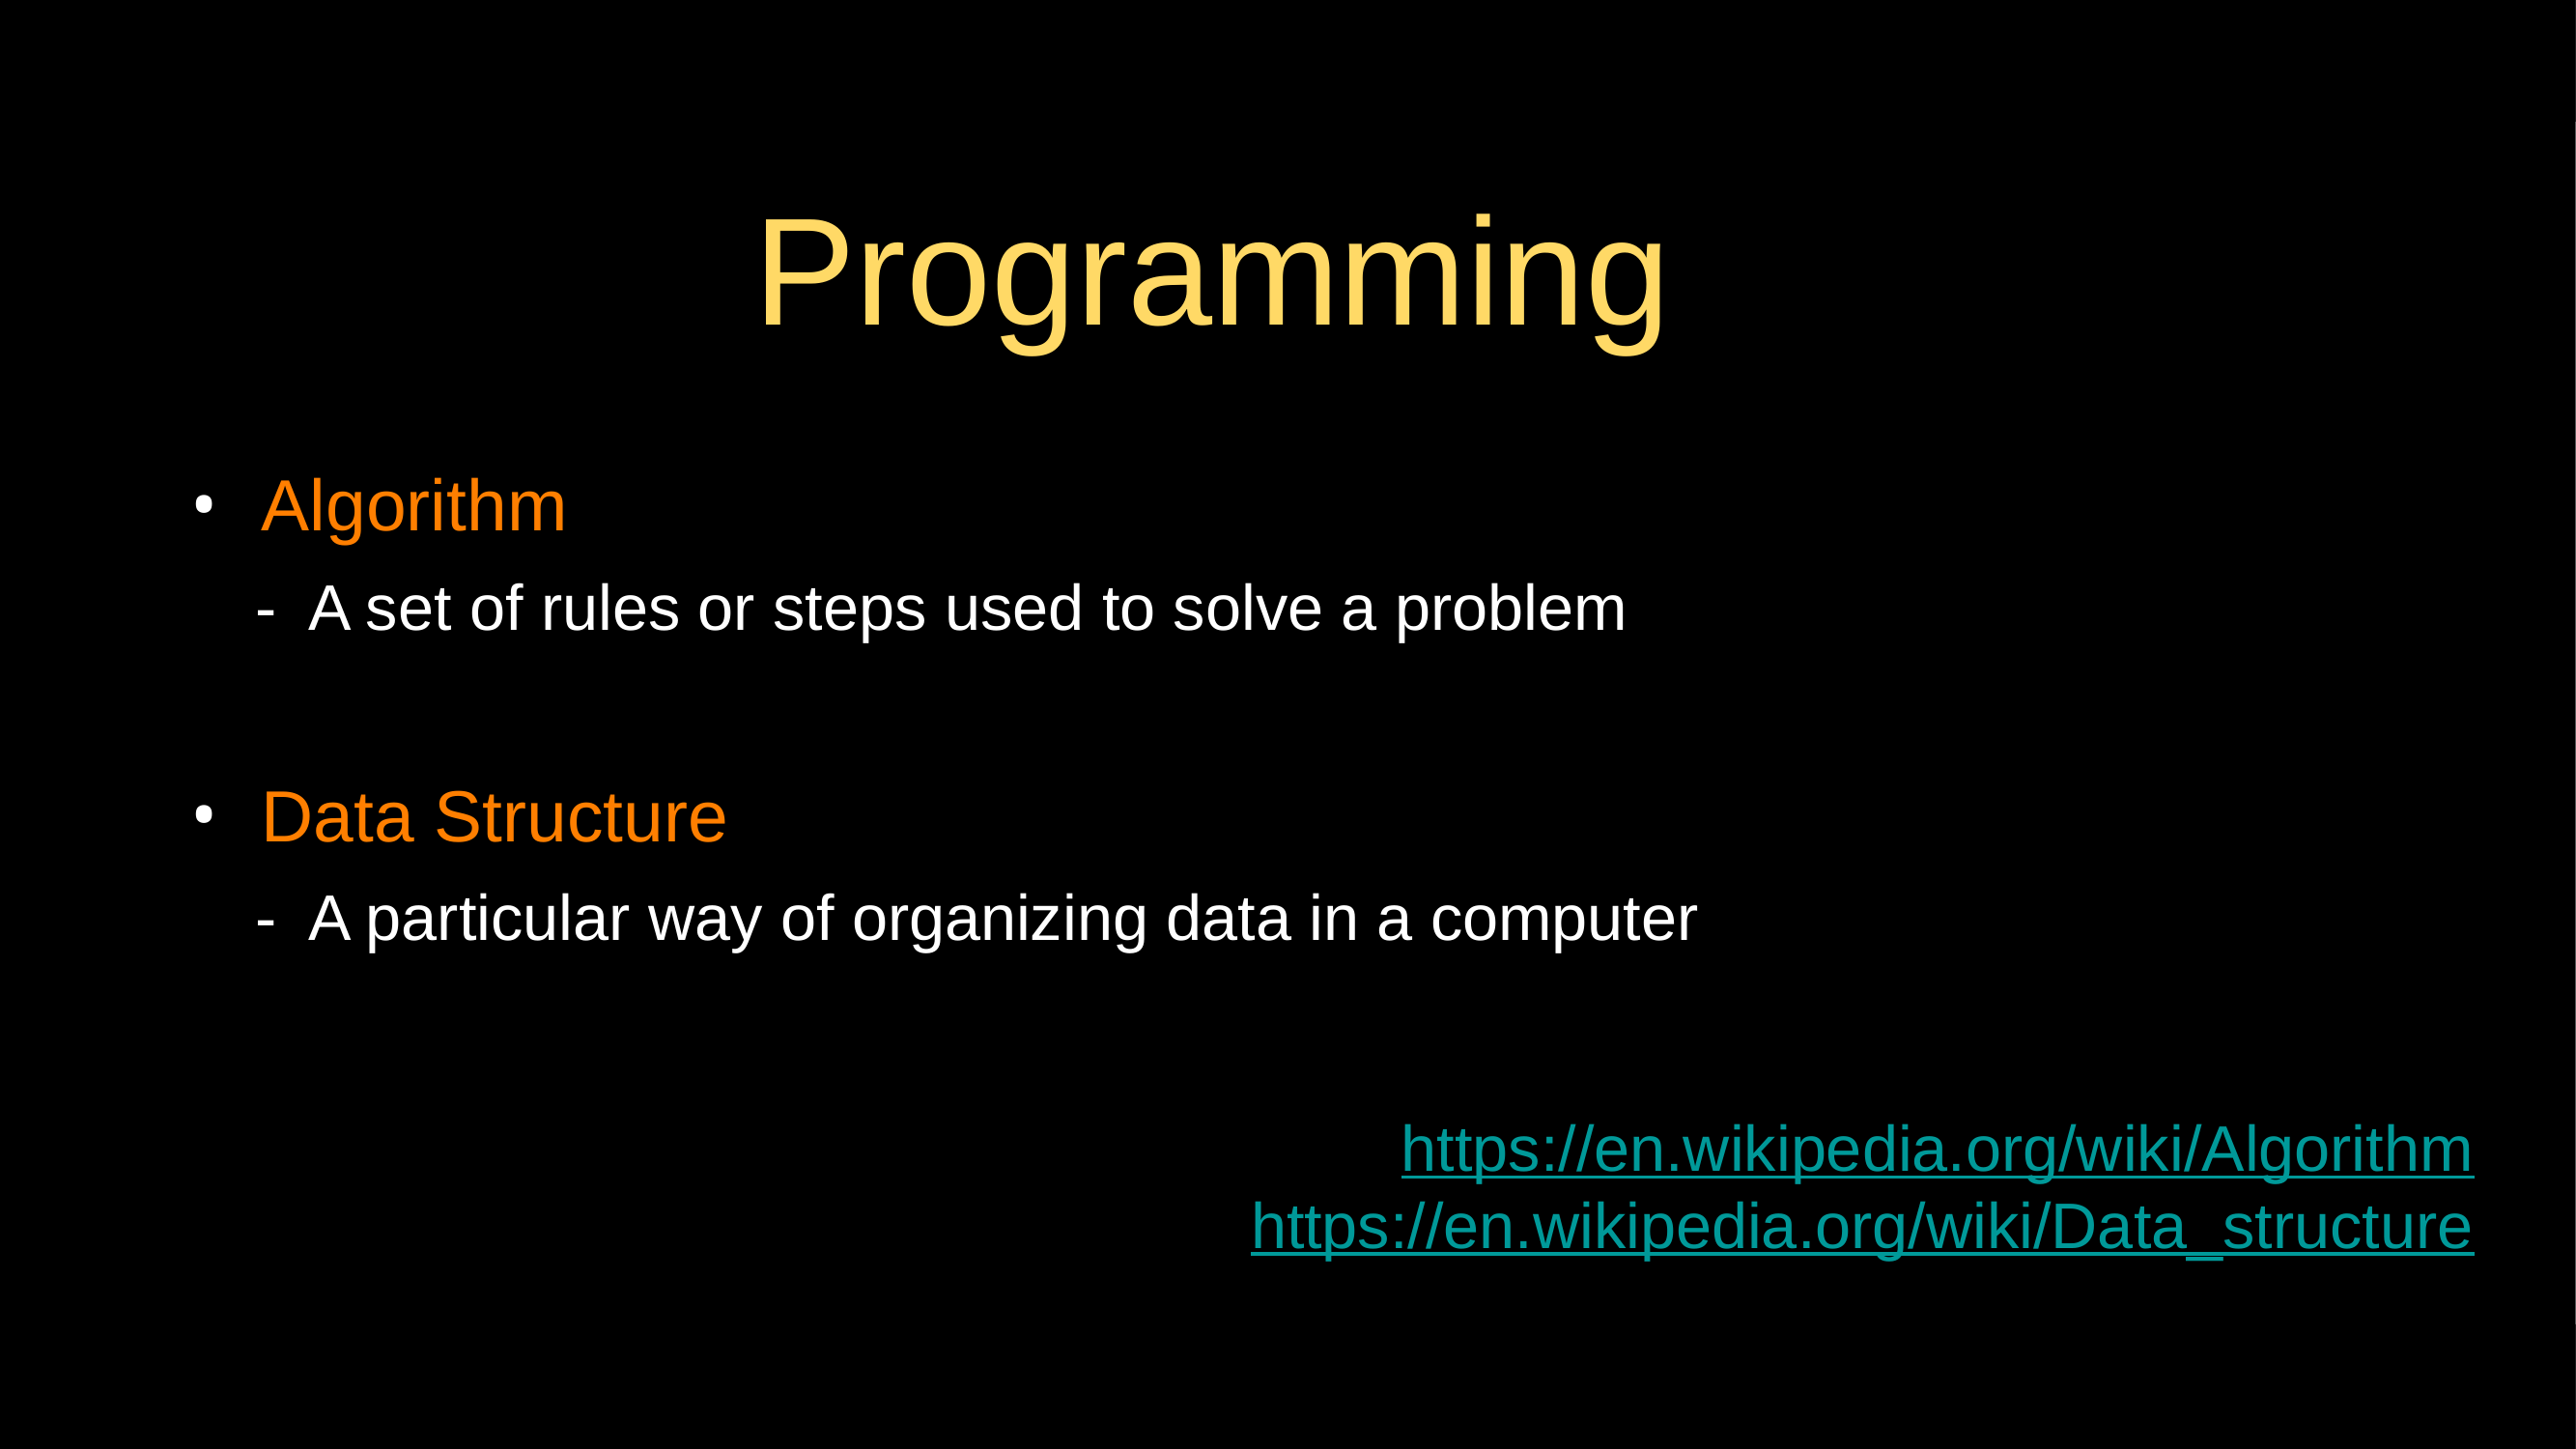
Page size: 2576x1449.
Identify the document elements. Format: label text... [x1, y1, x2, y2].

list Algorithm - A set of rules or steps used to solve a problem Data Structure - A particular way of organizing data in a computer [183, 452, 2364, 1221]
text_box https://en.wikipedia.org/wiki/Algorithm https://en.wikipedia.org/wiki/Data_structure [1235, 1099, 2489, 1269]
title Programming [183, 125, 2242, 403]
